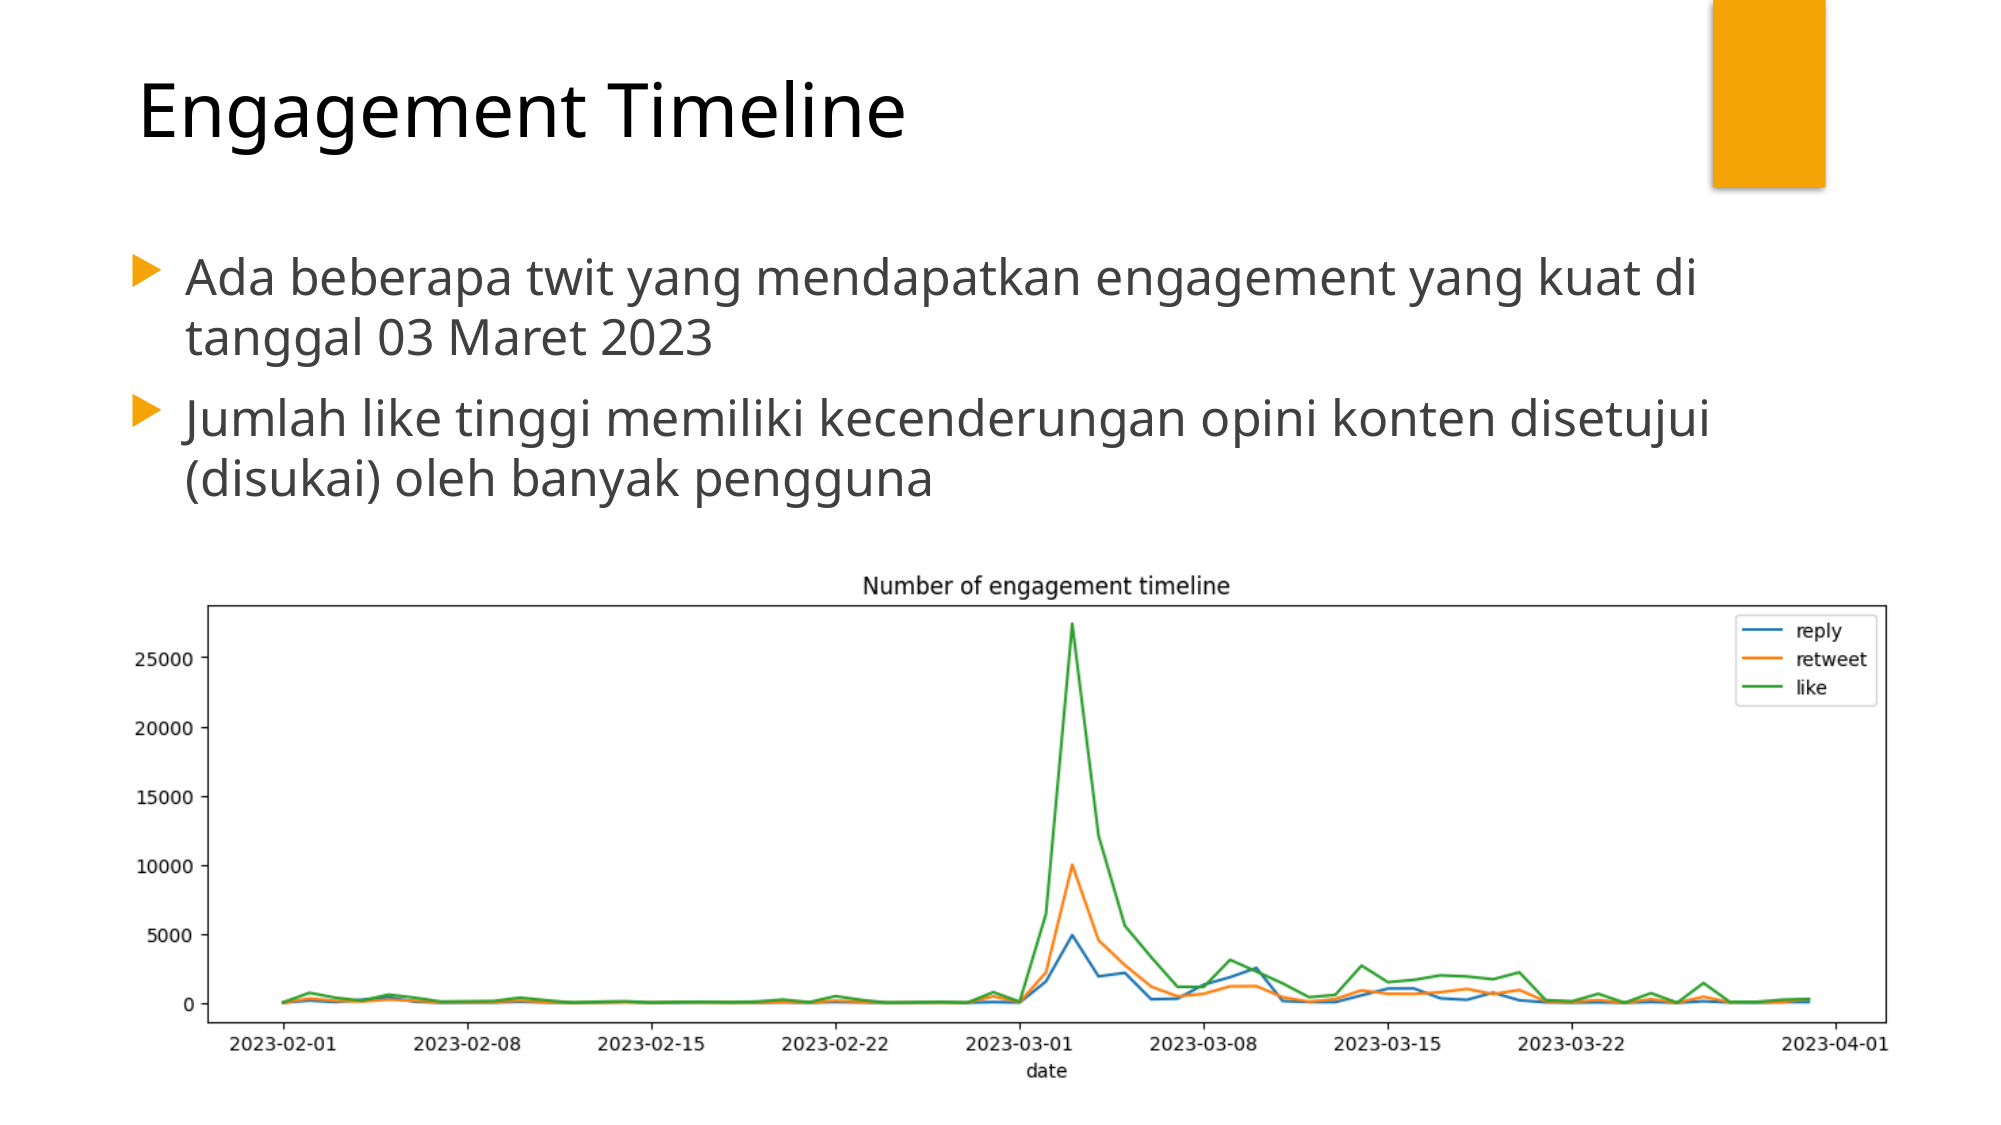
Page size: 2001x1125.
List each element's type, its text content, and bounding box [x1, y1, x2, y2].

picture [121, 562, 1902, 1095]
list Ada beberapa twit yang mendapatkan engagement yang kuat di tanggal 03 Maret 2023 Jumlah like tinggi memiliki kecenderungan opini konten disetujui (disukai) oleh banyak pengguna [114, 237, 1886, 829]
title Engagement Timeline [122, 47, 1560, 168]
